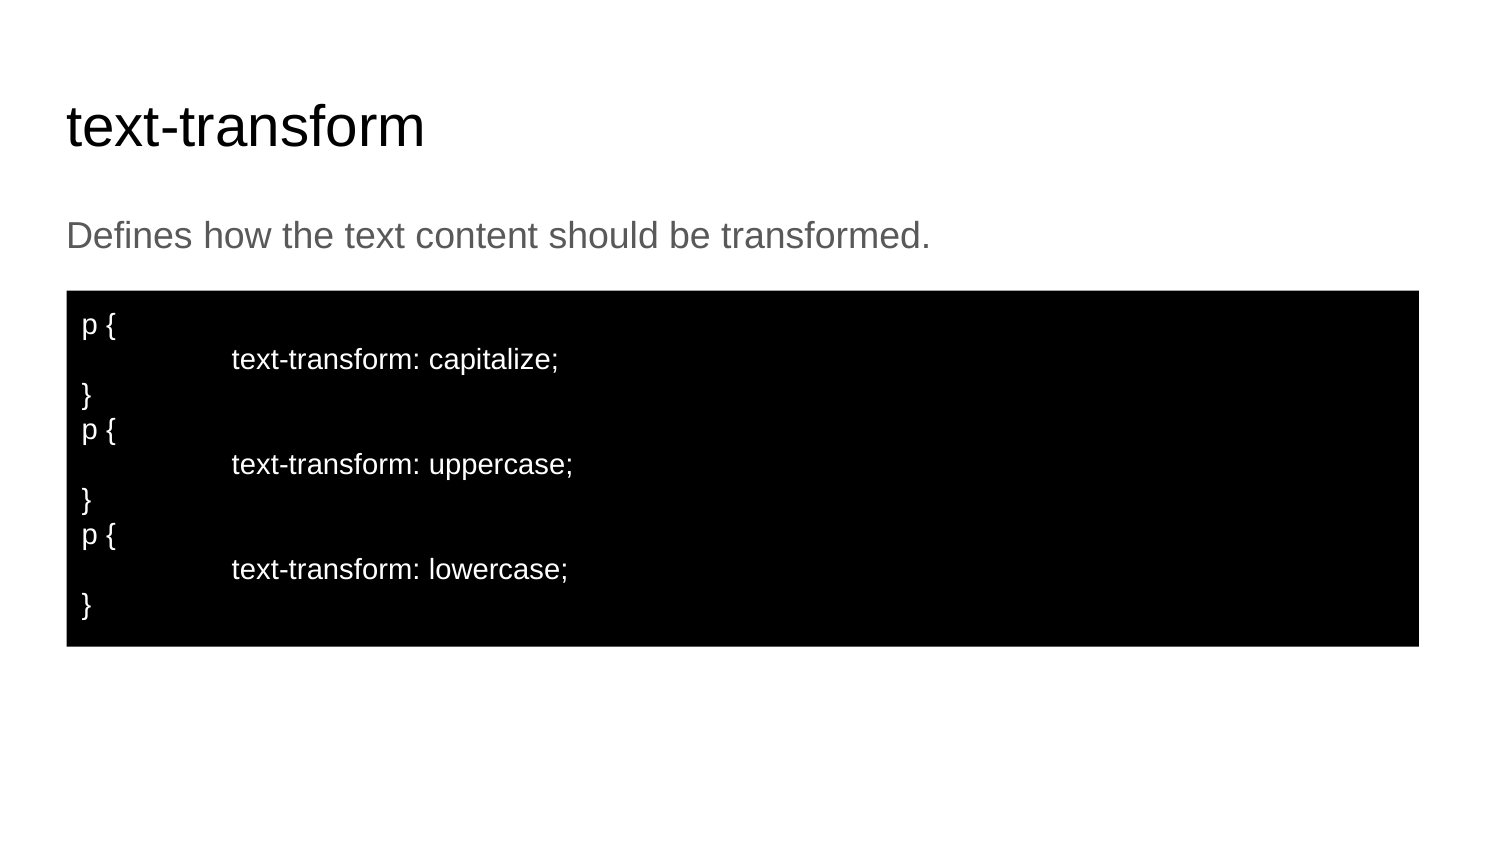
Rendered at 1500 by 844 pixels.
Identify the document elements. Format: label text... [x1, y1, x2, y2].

text_box p { text-transform: capitalize; } p { text-transform: uppercase; } p { text-transform: lowercase; } [66, 290, 1419, 647]
title text-transform [51, 72, 1449, 167]
list Defines how the text content should be transformed. [51, 189, 1449, 750]
